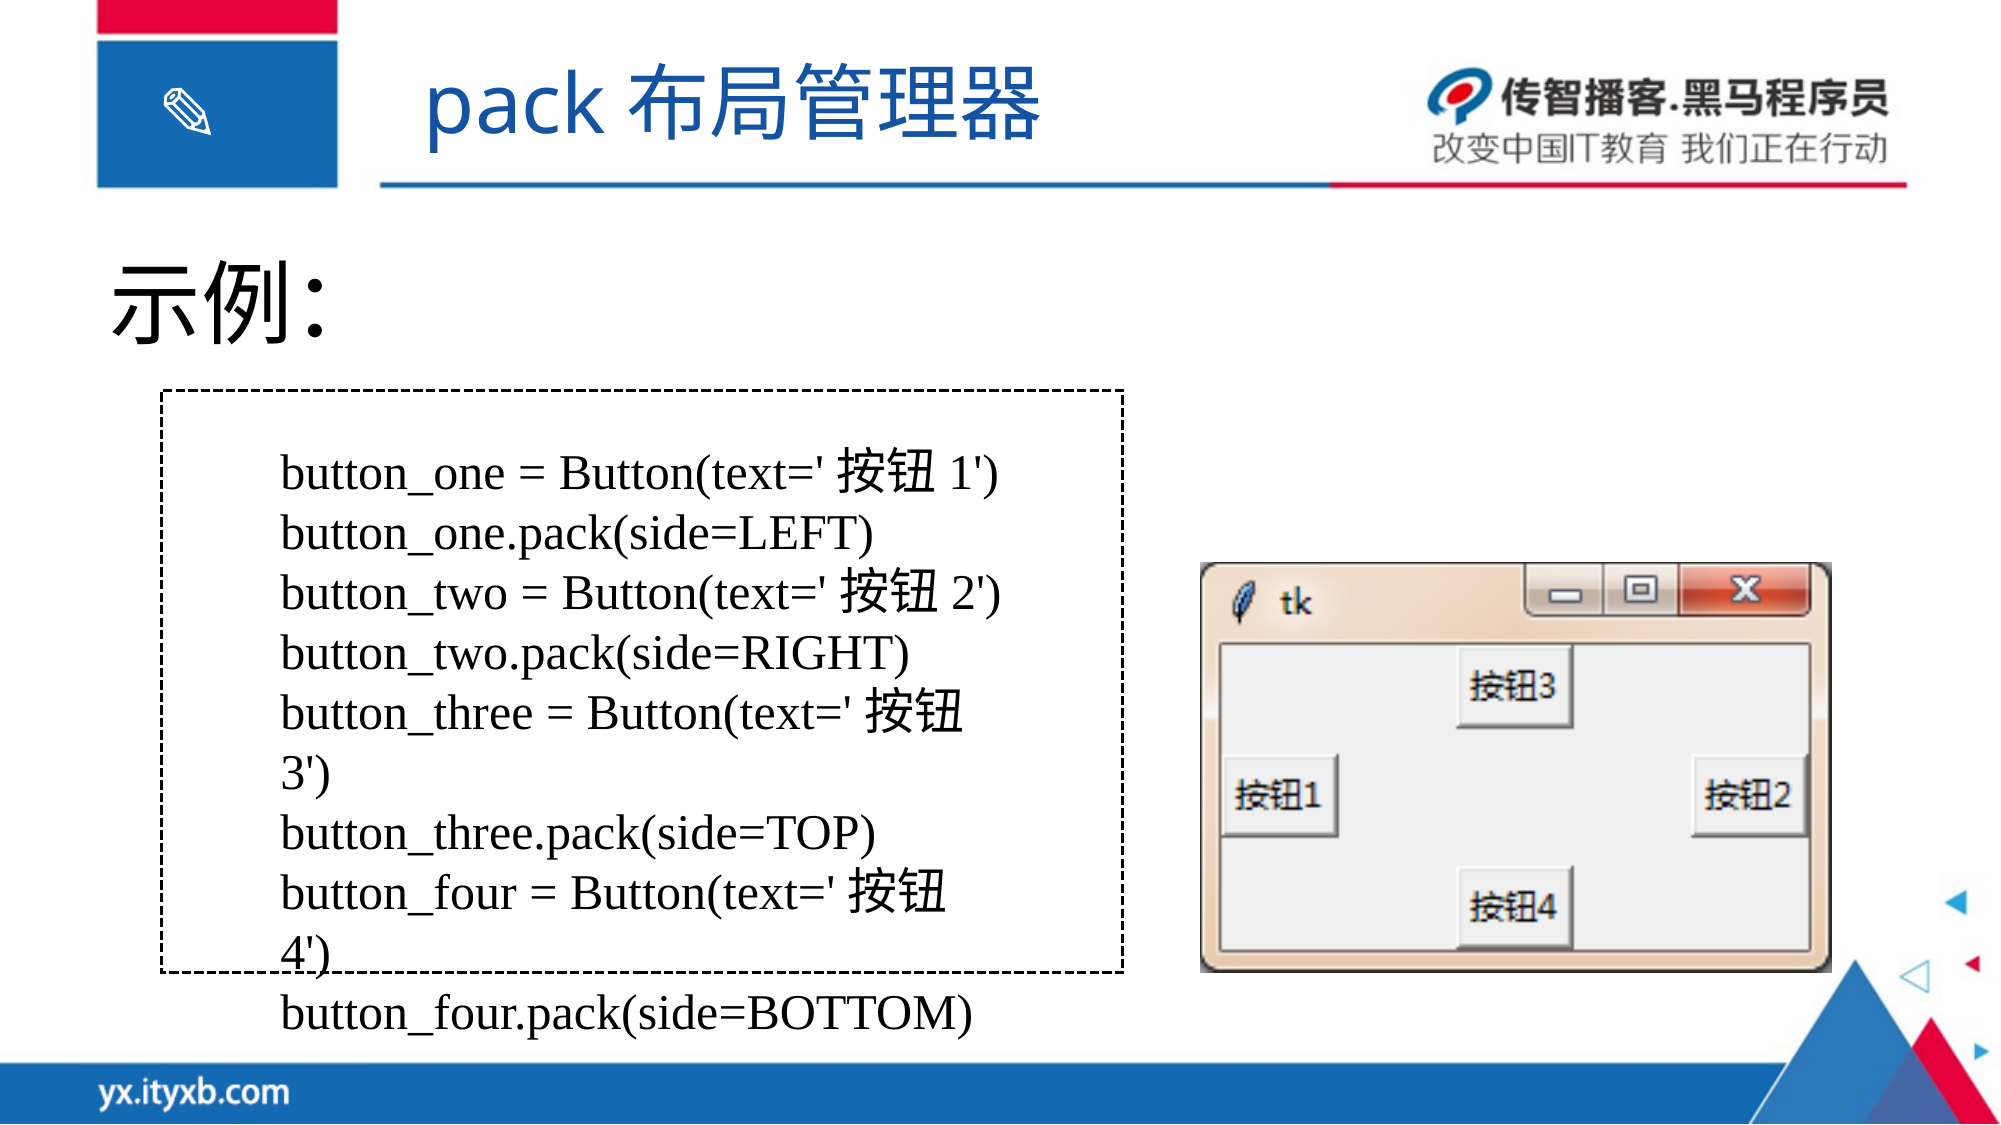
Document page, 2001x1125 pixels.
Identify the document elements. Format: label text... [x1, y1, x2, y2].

text_box [161, 390, 1123, 973]
text_box button_one = Button(text='按钮1') button_one.pack(side=LEFT) button_two = Button(text='按钮2') button_two.pack(side=RIGHT) button_three = Button(text='按钮3') button_three.pack(side=TOP) button_four = Button(text='按钮4') button_four.pack(side=BOTTOM) [265, 431, 1019, 1047]
text_box pack布局管理器 [409, 43, 1292, 158]
picture [0, 0, 2000, 1124]
text_box 示例： [94, 216, 1938, 364]
